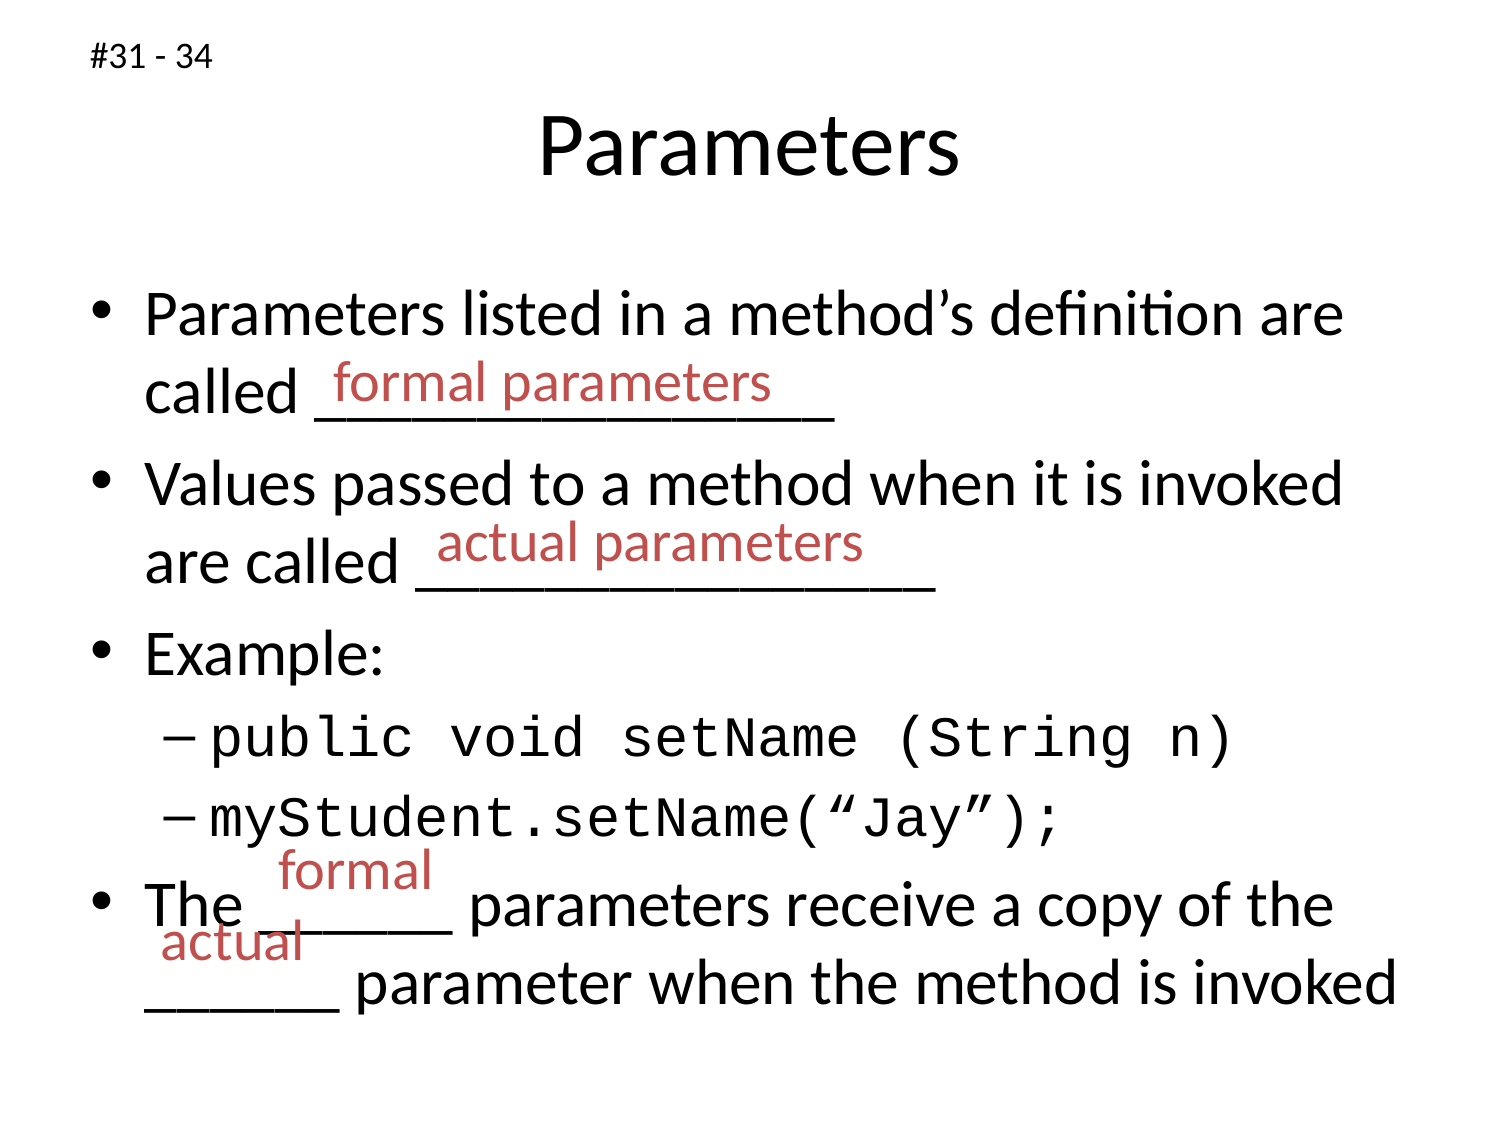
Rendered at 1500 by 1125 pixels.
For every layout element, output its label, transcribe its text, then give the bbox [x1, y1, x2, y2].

title Parameters [75, 45, 1425, 233]
text_box actual parameters [421, 495, 968, 581]
text_box formal parameters [318, 335, 934, 420]
list Parameters listed in a method’s definition are called ________________ Values passed to a method when it is invoked are called ________________ Example: public void setName (String n) myStudent.setName(“Jay”); The ______ parameters receive a copy of the ______ parameter when the method is invoked [75, 262, 1425, 1102]
text_box actual [146, 894, 350, 980]
text_box #31 - 34 [74, 23, 271, 84]
text_box formal [263, 823, 542, 909]
